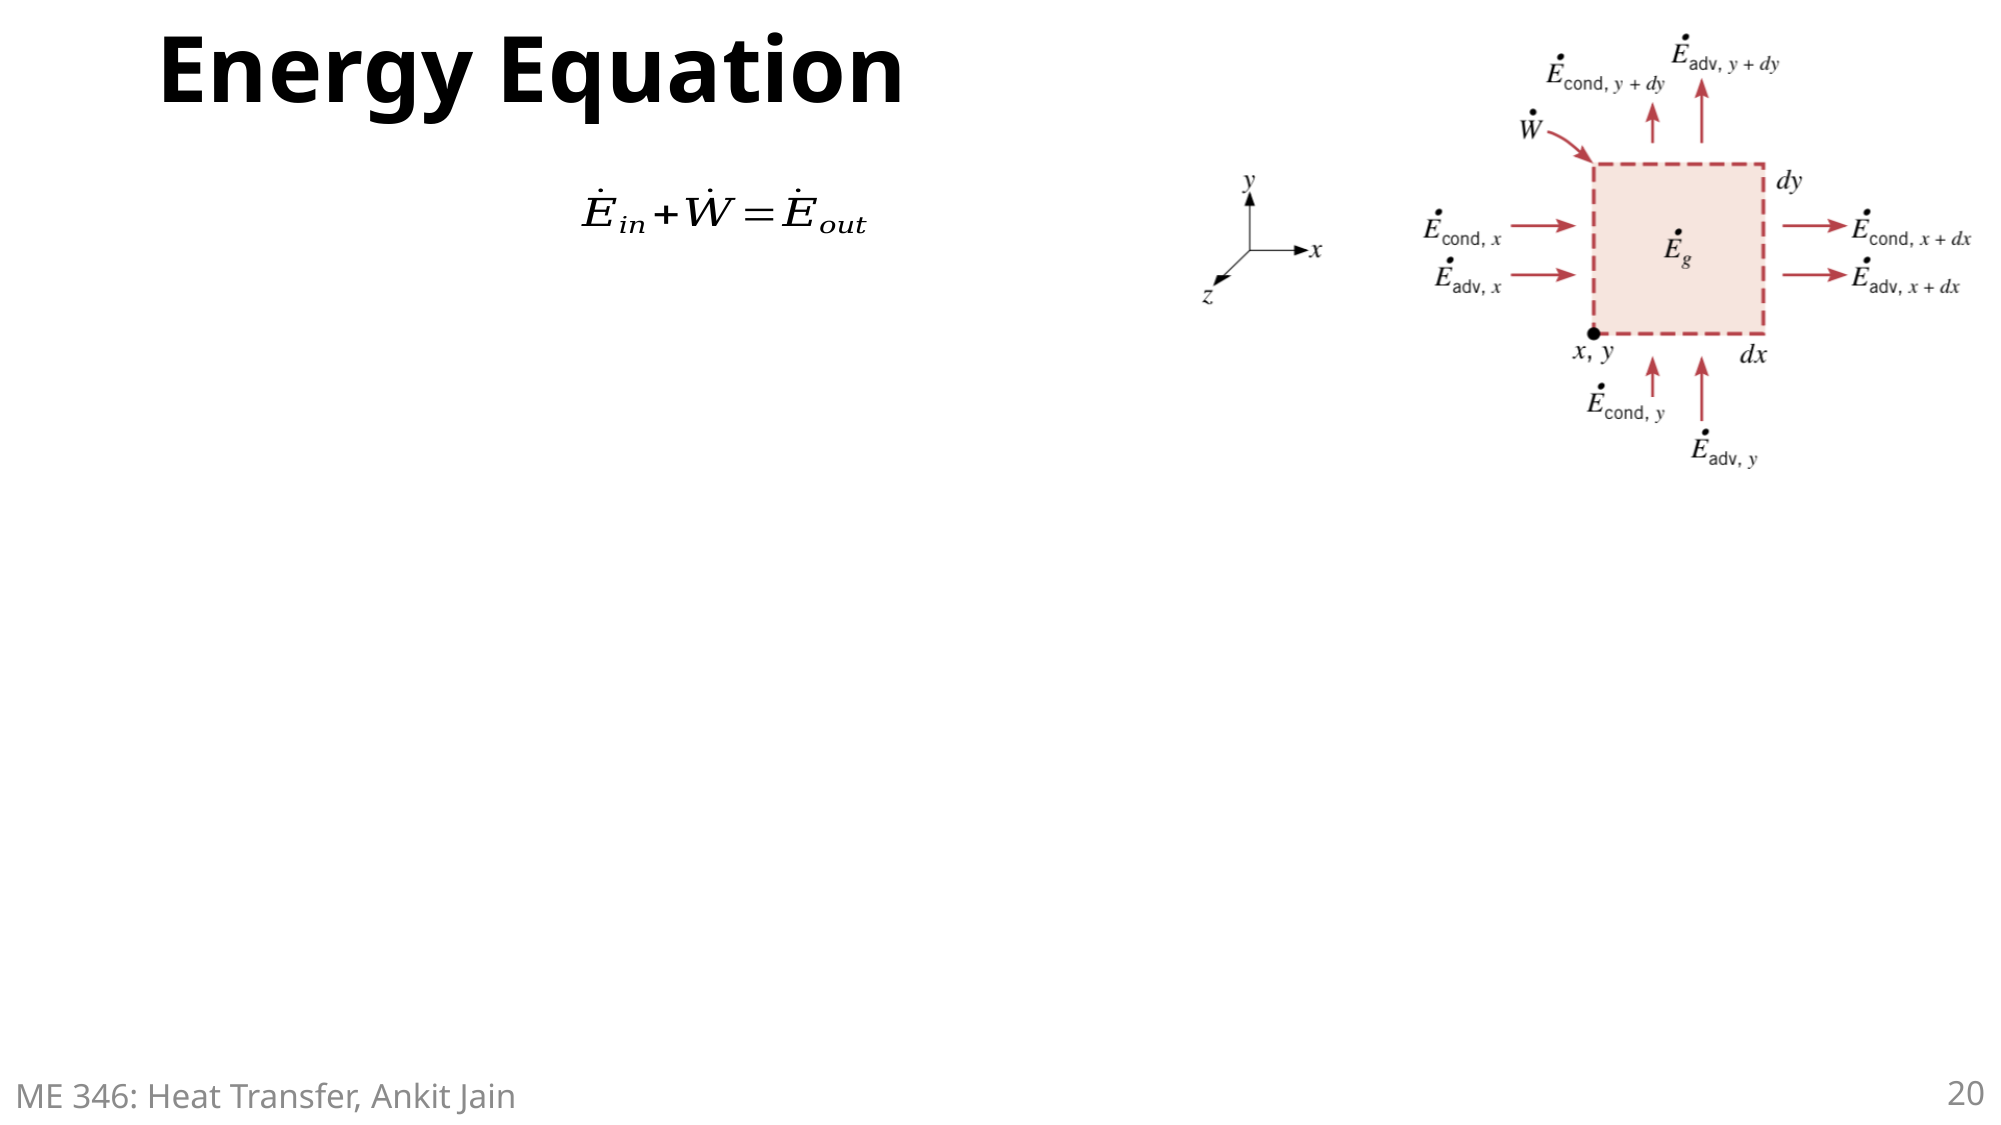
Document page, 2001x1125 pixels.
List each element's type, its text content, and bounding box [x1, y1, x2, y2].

footer ME 346: Heat Transfer, Ankit Jain [0, 1065, 1045, 1125]
picture [1181, 0, 1998, 520]
slide_number 20 [1550, 1065, 2000, 1125]
title Energy Equation [141, 0, 1181, 182]
